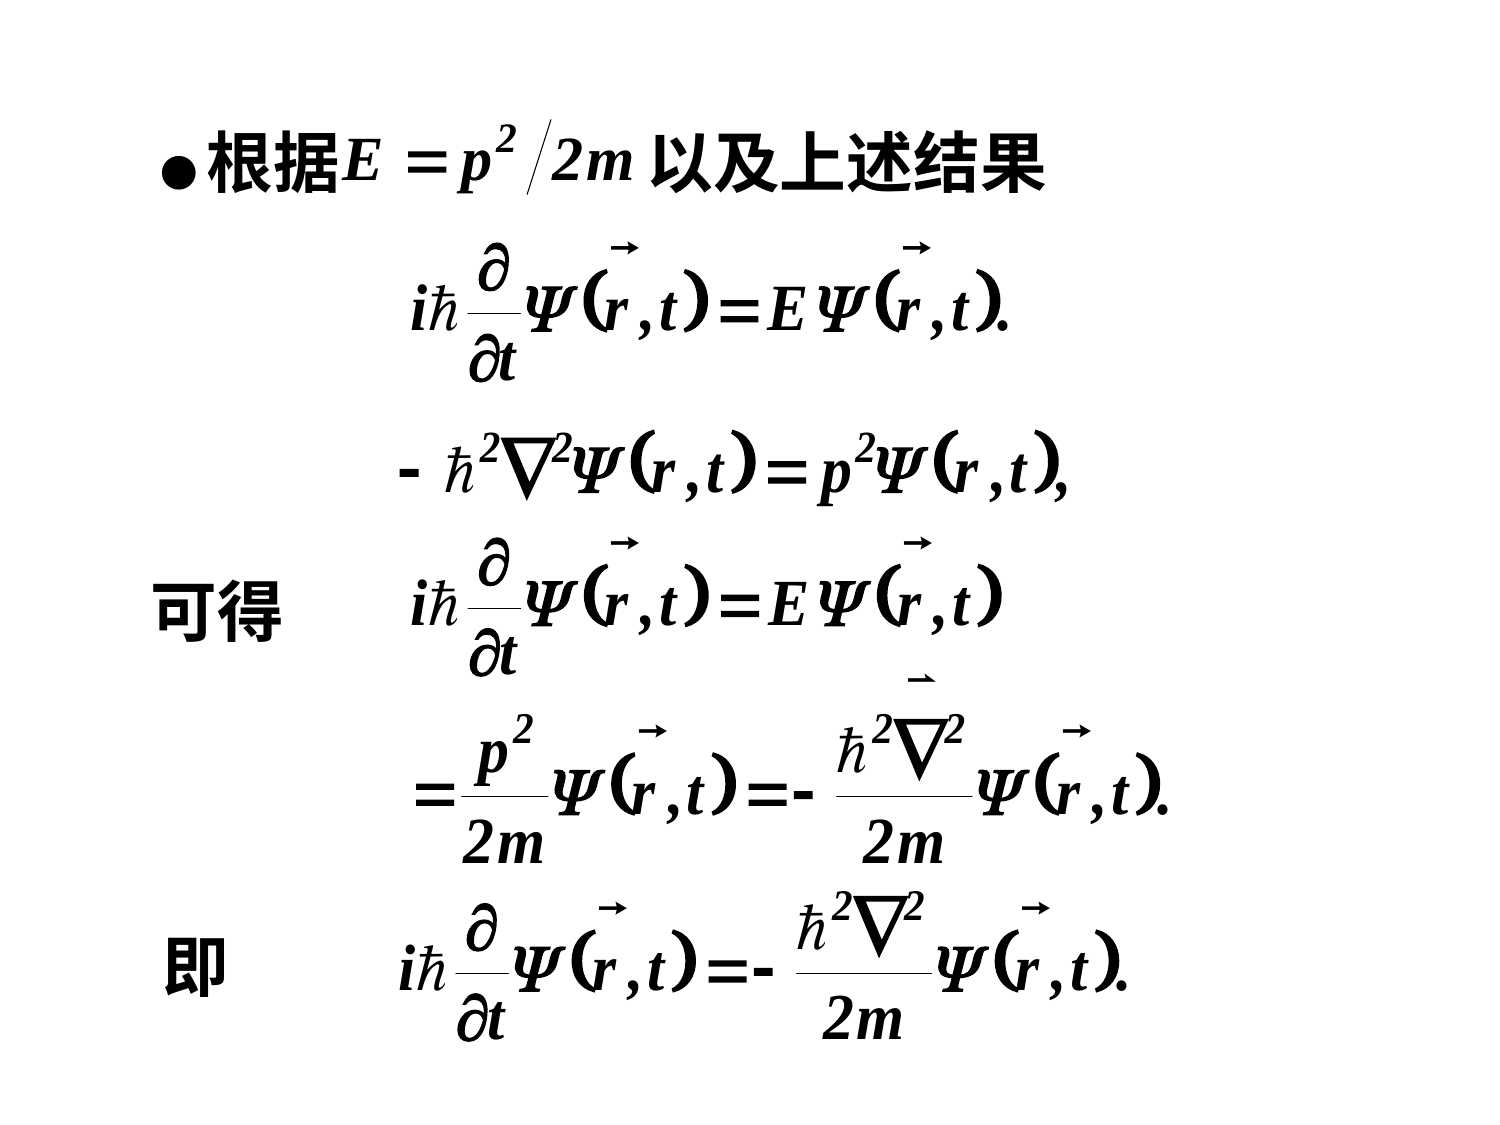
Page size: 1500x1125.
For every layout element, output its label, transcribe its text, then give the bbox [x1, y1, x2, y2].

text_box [407, 526, 1171, 870]
text_box ●根据 [145, 113, 370, 209]
text_box 即 [147, 917, 264, 1012]
text_box 以及上述结果 [631, 113, 1062, 209]
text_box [336, 113, 640, 200]
text_box 可得 [135, 562, 299, 658]
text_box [407, 231, 1011, 387]
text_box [395, 420, 1072, 524]
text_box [395, 881, 1129, 1046]
